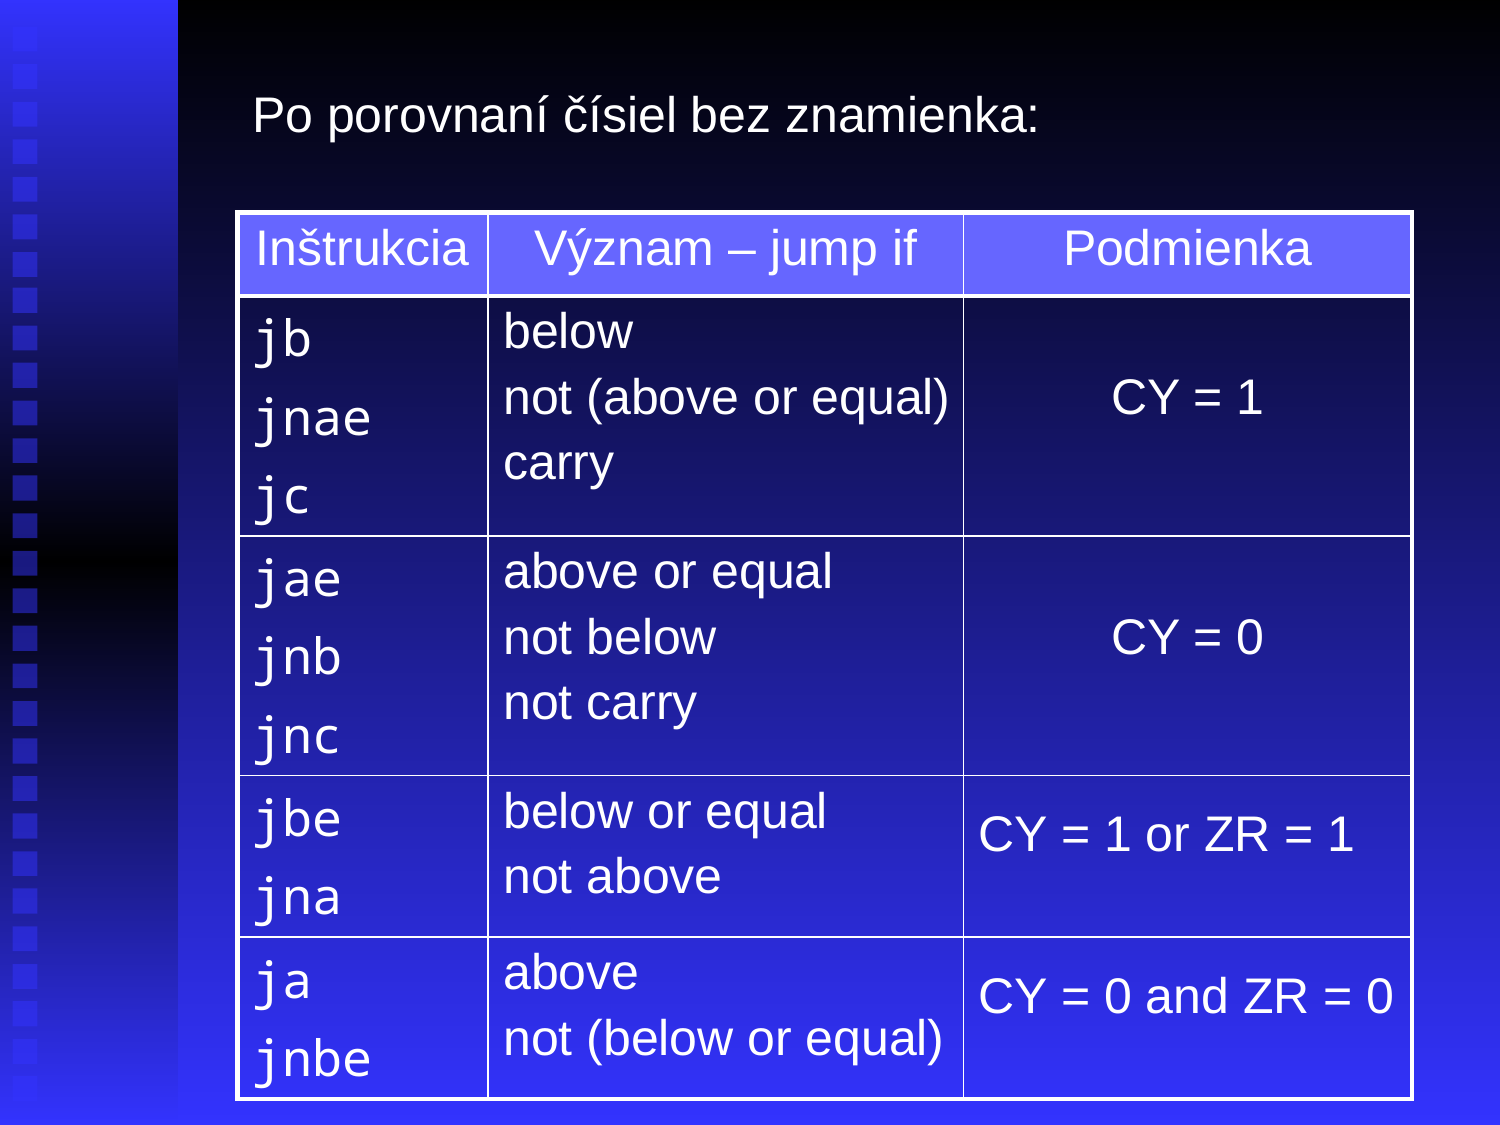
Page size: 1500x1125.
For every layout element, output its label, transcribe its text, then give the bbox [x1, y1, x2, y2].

table_cell jb jnae jc [240, 298, 487, 535]
table_cell jae jnb jnc [240, 537, 487, 775]
table_cell ja jnbe [240, 938, 487, 1097]
table_cell above or equal not below not carry [489, 537, 963, 775]
table_header Význam – jump if [489, 215, 963, 294]
table_cell below not (above or equal) carry [489, 298, 963, 535]
table_header Podmienka [964, 215, 1410, 294]
table_cell below or equal not above [489, 776, 963, 936]
table_cell CY = 1 or ZR = 1 [964, 776, 1410, 936]
table_cell CY = 1 [964, 298, 1410, 535]
table_cell above not (below or equal) [489, 938, 963, 1097]
table_cell CY = 0 [964, 537, 1410, 775]
table_header Inštrukcia [240, 215, 487, 294]
text_box Po porovnaní čísiel bez znamienka: [237, 74, 1500, 150]
table_cell CY = 0 and ZR = 0 [964, 938, 1410, 1097]
table_cell jbe jna [240, 776, 487, 936]
